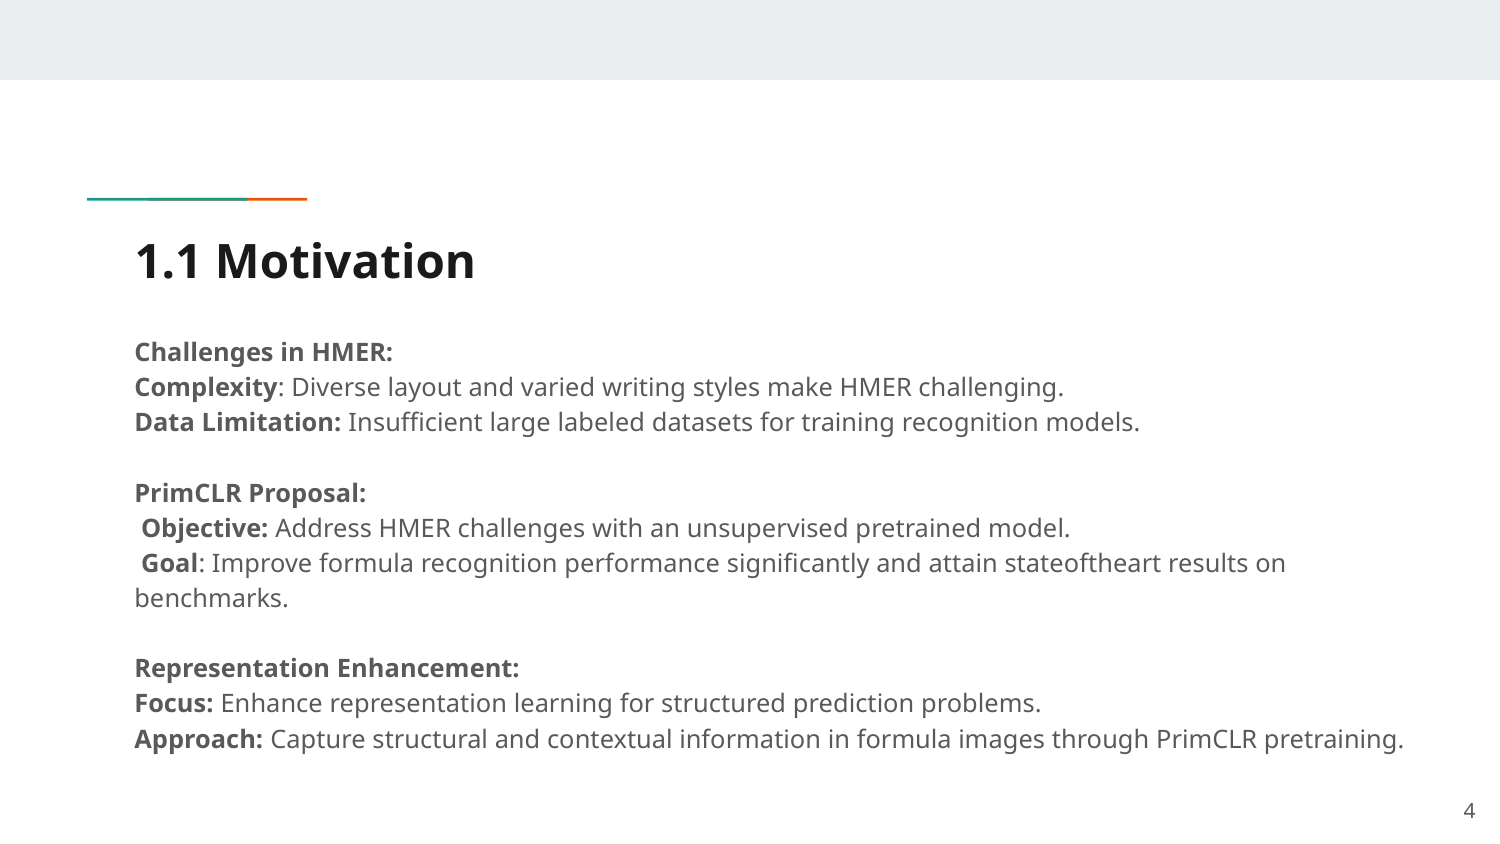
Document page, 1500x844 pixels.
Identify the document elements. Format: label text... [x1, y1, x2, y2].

title 1.1 Motivation [119, 216, 1381, 305]
list Challenges in HMER: Complexity: Diverse layout and varied writing styles make HMER challenging. Data Limitation: Insufficient large labeled datasets for training recognition models. PrimCLR Proposal: Objective: Address HMER challenges with an unsupervised pretrained model. Goal: Improve formula recognition performance significantly and attain stateoftheart results on benchmarks. Representation Enhancement: Focus: Enhance representation learning for structured prediction problems. Approach: Capture structural and contextual information in formula images through PrimCLR pretraining. [119, 316, 1451, 780]
slide_number ‹#› [1400, 779, 1491, 844]
